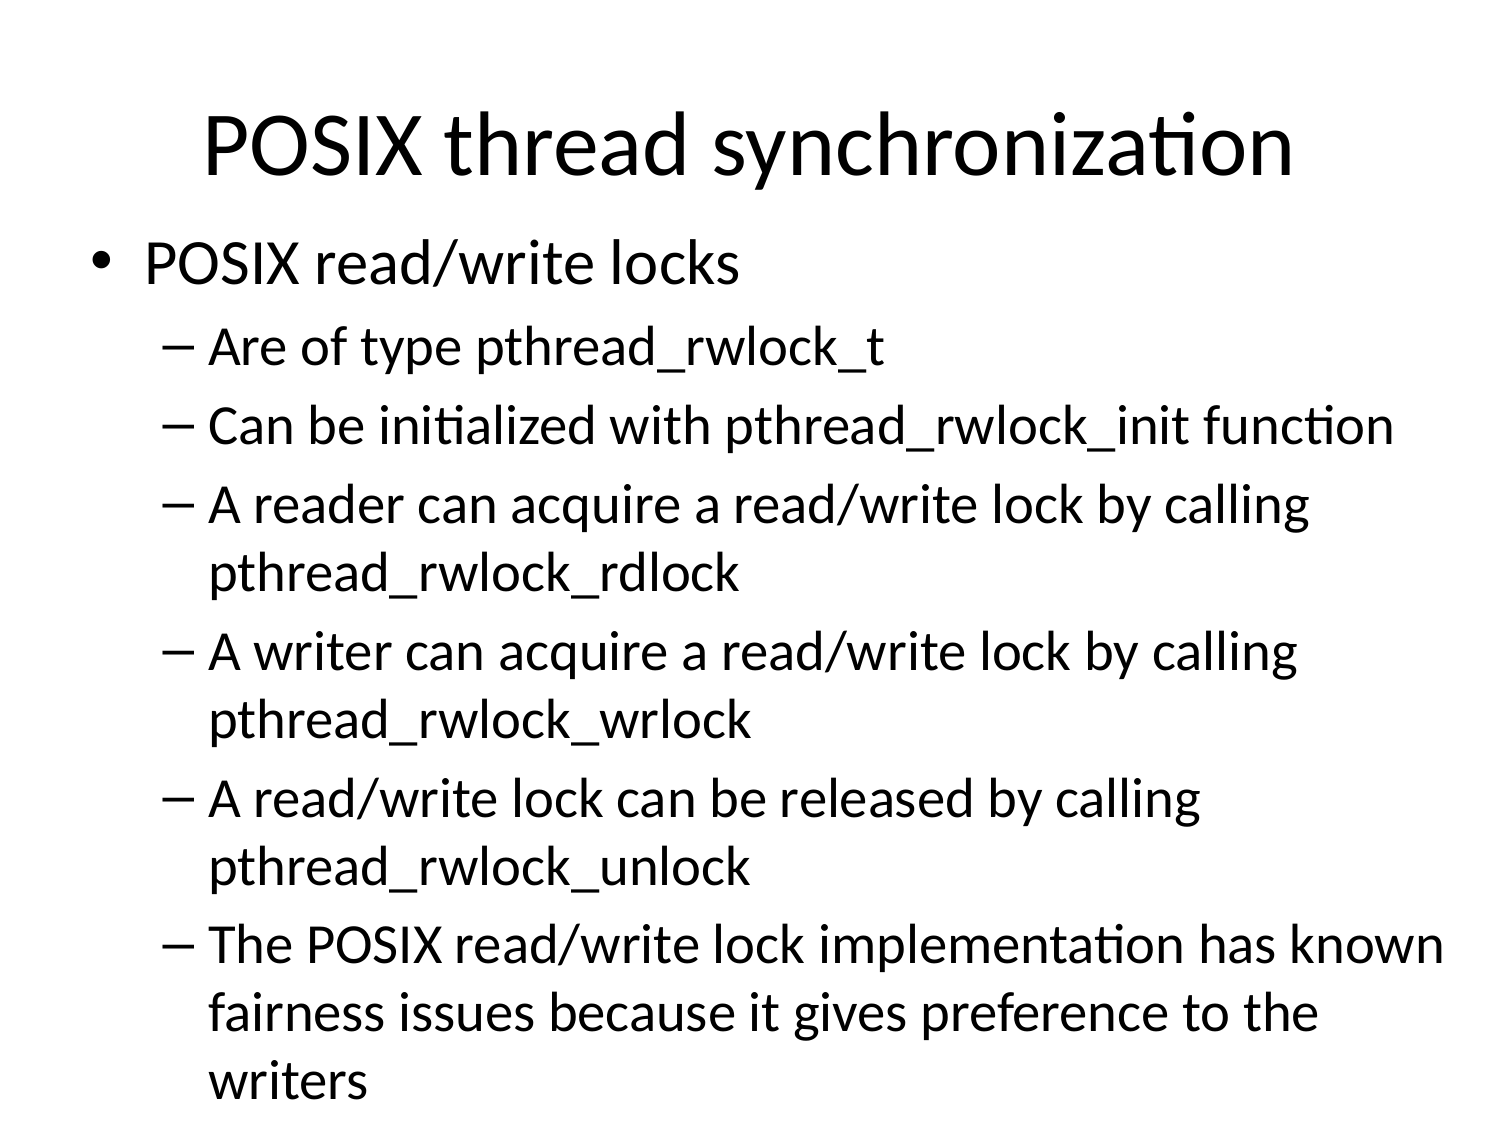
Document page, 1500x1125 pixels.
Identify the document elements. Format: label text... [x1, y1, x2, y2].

title POSIX thread synchronization [75, 45, 1425, 212]
list POSIX read/write locks Are of type pthread_rwlock_t Can be initialized with pthread_rwlock_init function A reader can acquire a read/write lock by calling pthread_rwlock_rdlock A writer can acquire a read/write lock by calling pthread_rwlock_wrlock A read/write lock can be released by calling pthread_rwlock_unlock The POSIX read/write lock implementation has known fairness issues because it gives preference to the writers [75, 212, 1500, 1125]
